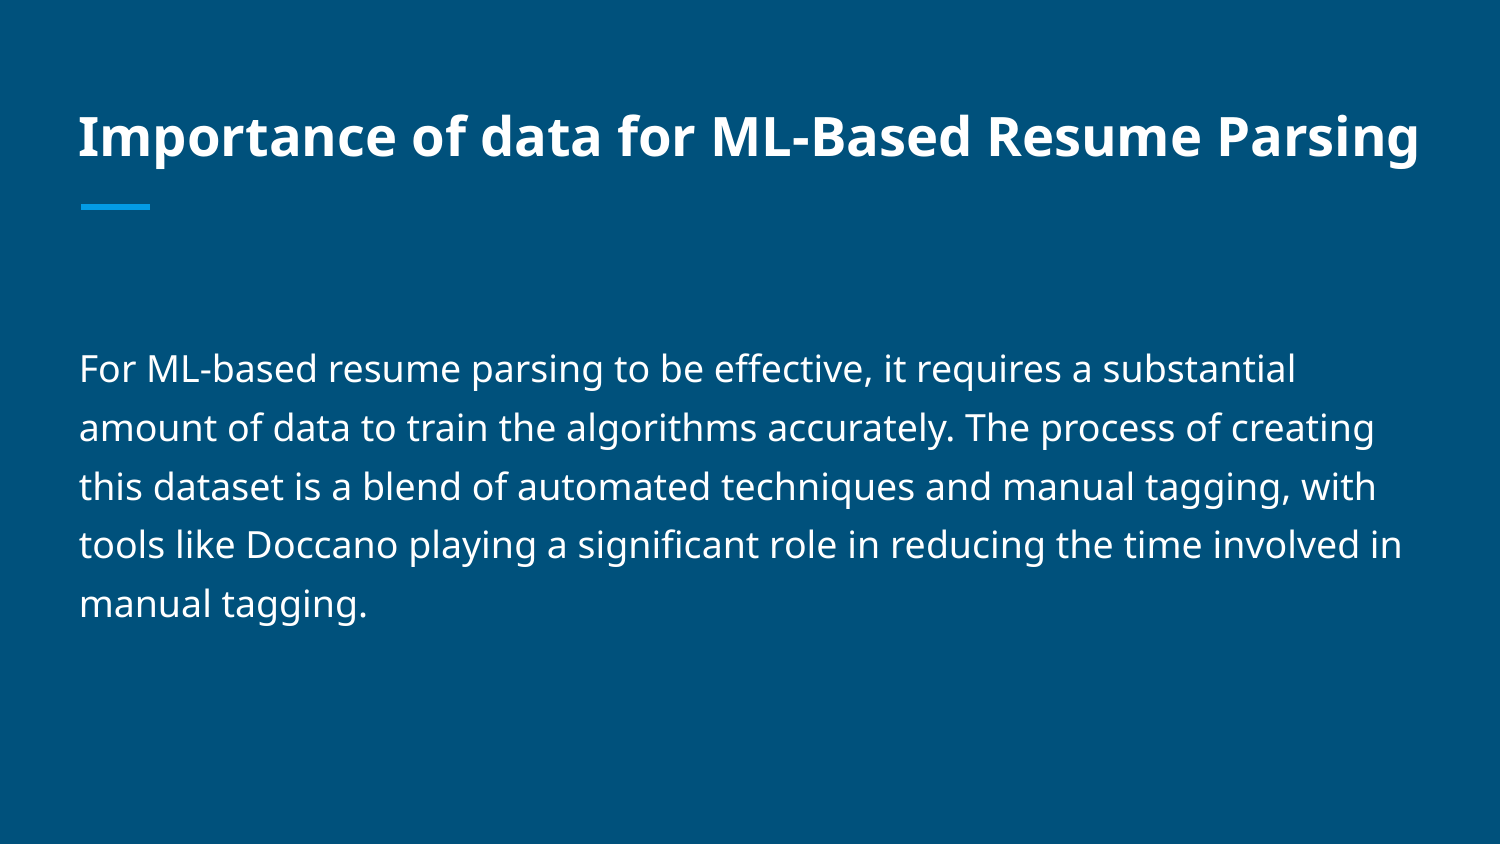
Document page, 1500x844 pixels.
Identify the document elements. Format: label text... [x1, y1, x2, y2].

list For ML-based resume parsing to be effective, it requires a substantial amount of data to train the algorithms accurately. The process of creating this dataset is a blend of automated techniques and manual tagging, with tools like Doccano playing a significant role in reducing the time involved in manual tagging. [63, 244, 1437, 750]
title Importance of data for ML-Based Resume Parsing [63, 75, 1437, 188]
